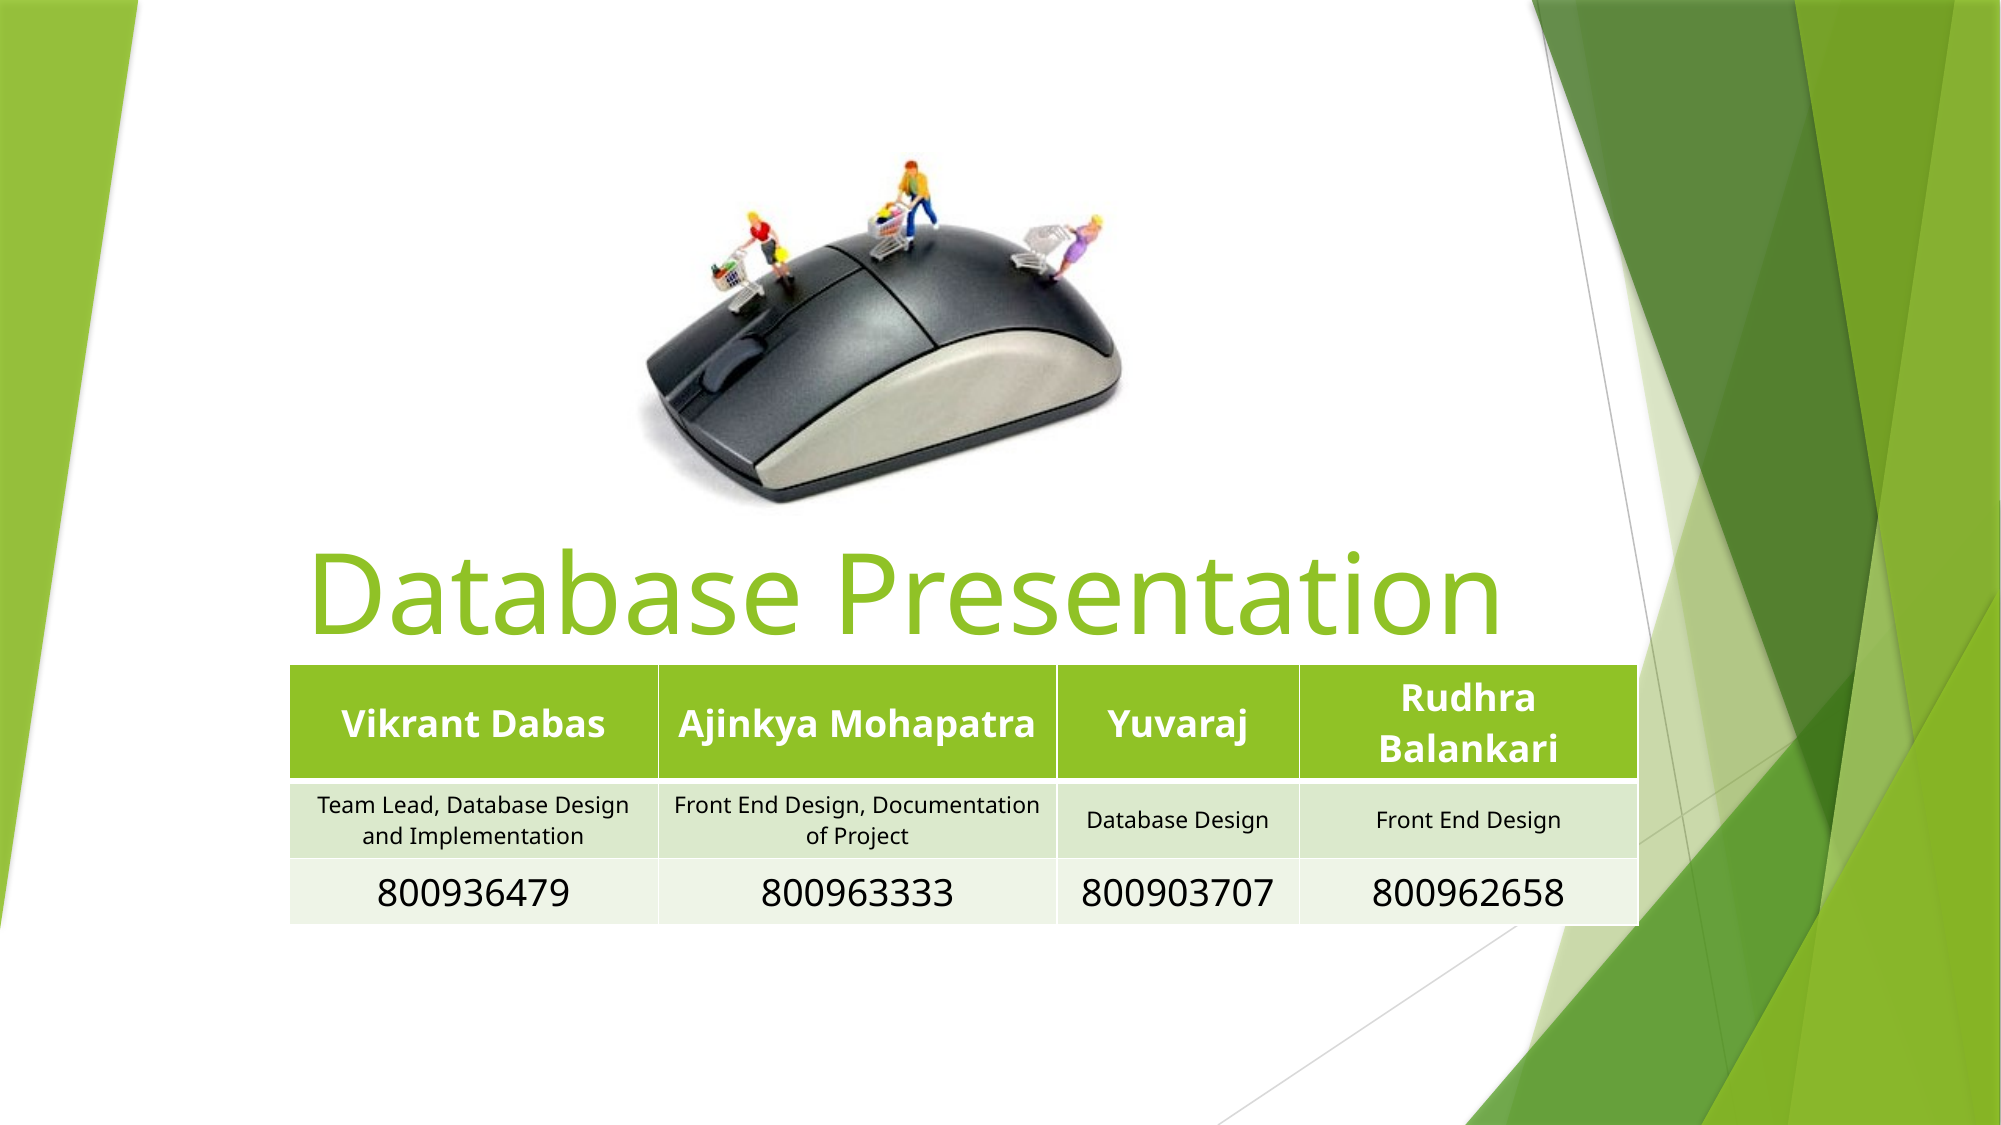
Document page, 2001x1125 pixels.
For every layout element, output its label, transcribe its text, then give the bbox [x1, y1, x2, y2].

table_cell Database Design [1058, 784, 1299, 858]
table_cell 800963333 [659, 859, 1056, 924]
table_header Yuvaraj [1058, 665, 1299, 778]
table_header Rudhra Balankari [1300, 665, 1637, 778]
table_cell 800936479 [290, 859, 658, 924]
table_cell Team Lead, Database Design and Implementation [290, 784, 658, 858]
table_cell Front End Design, Documentation of Project [659, 784, 1056, 858]
table_cell 800903707 [1058, 859, 1299, 924]
table_header Vikrant Dabas [290, 665, 658, 778]
table_cell 800962658 [1300, 859, 1637, 924]
picture [615, 152, 1153, 530]
title Database Presentation [247, 394, 1522, 665]
table_header Ajinkya Mohapatra [659, 665, 1056, 778]
table_cell Front End Design [1300, 784, 1637, 858]
